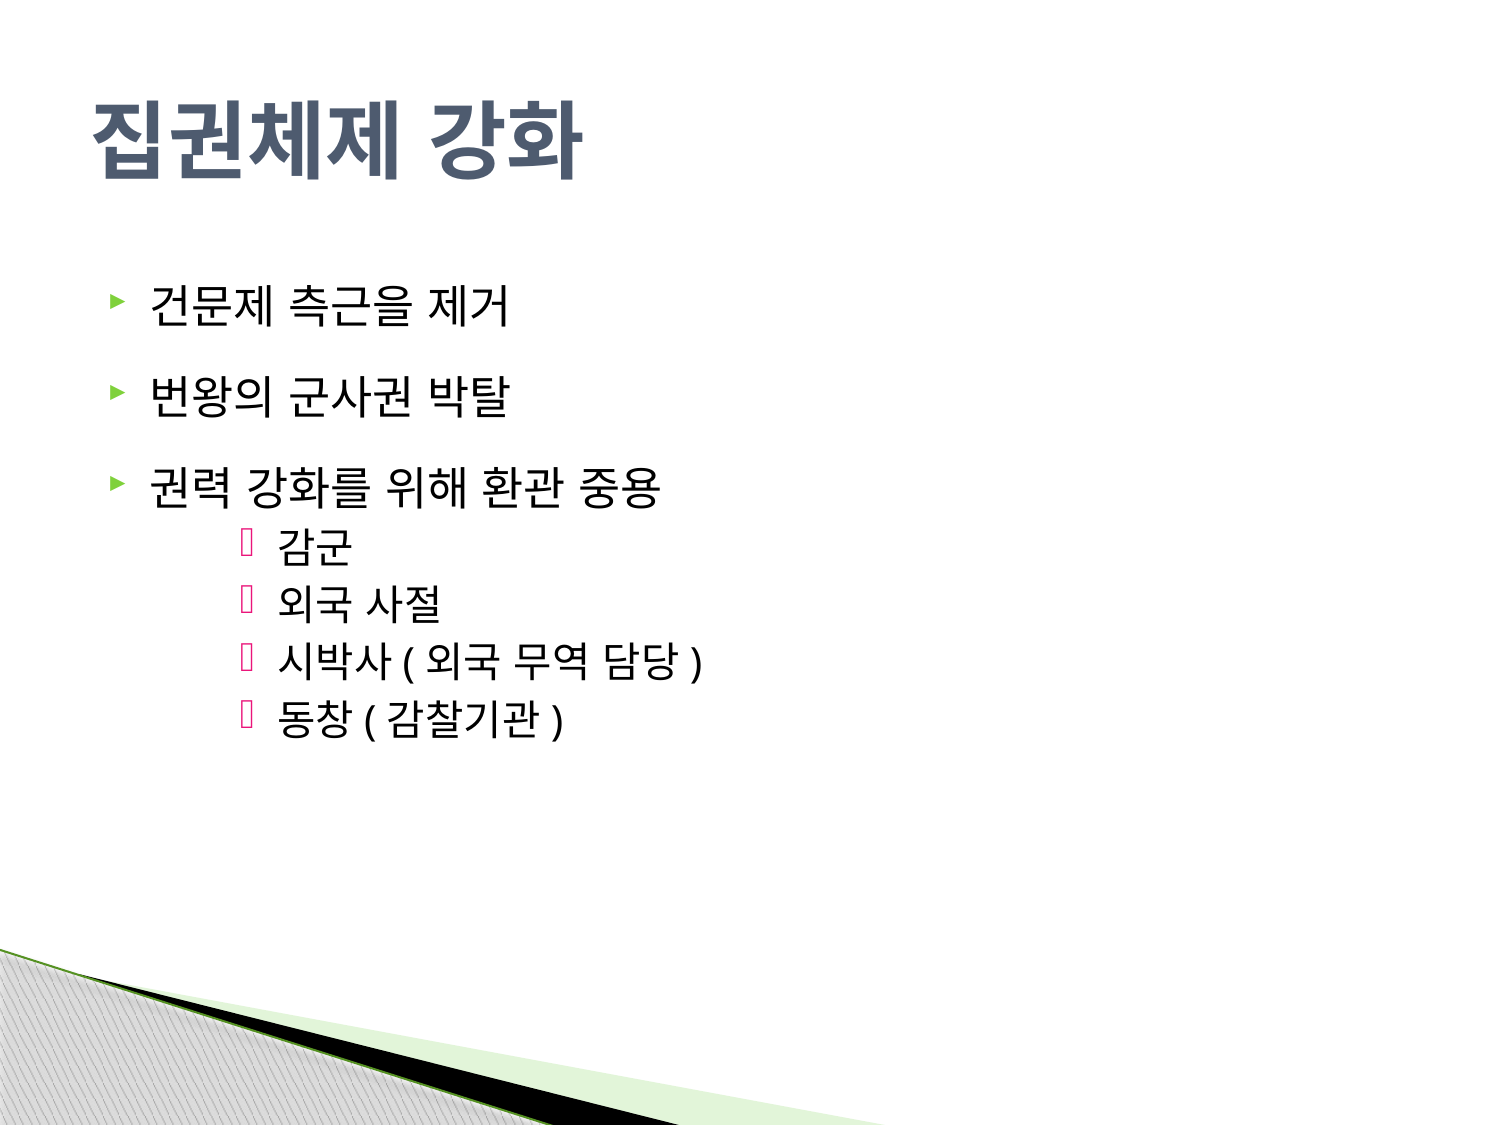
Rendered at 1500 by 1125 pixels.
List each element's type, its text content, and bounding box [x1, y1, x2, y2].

title 집권체제 강화 [75, 45, 1425, 233]
list 건문제 측근을 제거 번왕의 군사권 박탈 권력 강화를 위해 환관 중용 감군 외국 사절 시박사(외국 무역 담당) 동창(감찰기관) [75, 243, 1425, 986]
